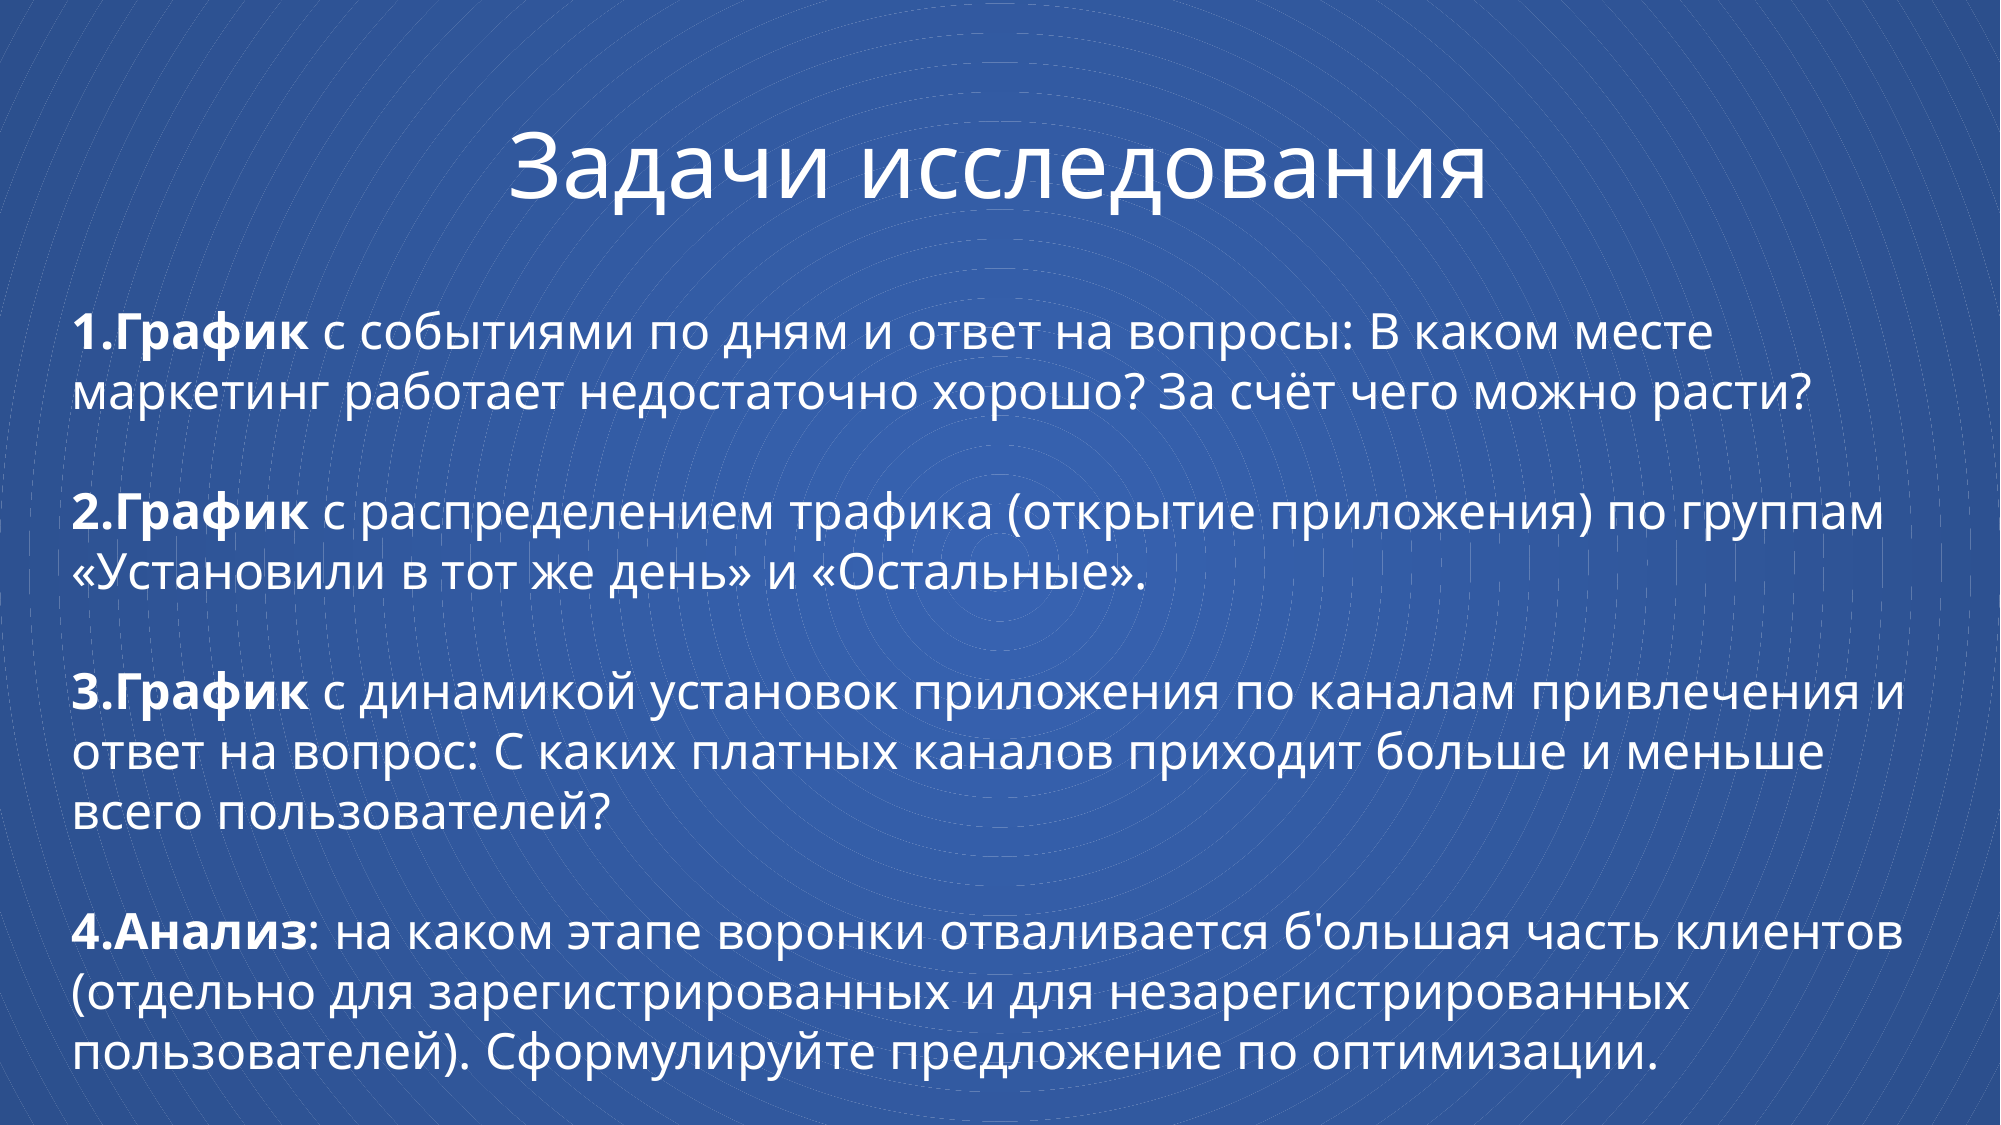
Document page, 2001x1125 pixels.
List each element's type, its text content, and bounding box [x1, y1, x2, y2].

title Задачи исследования [137, 59, 1863, 278]
text_box График с событиями по дням и ответ на вопросы: В каком месте маркетинг работает недостаточно хорошо? За счёт чего можно расти? График с распределением трафика (открытие приложения) по группам «Установили в тот же день» и «Остальные». График с динамикой установок приложения по каналам привлечения и ответ на вопрос: С каких платных каналов приходит больше и меньше всего пользователей? Анализ: на каком этапе воронки отваливается б'ольшая часть клиентов (отдельно для зарегистрированных и для незарегистрированных пользователей). Сформулируйте предложение по оптимизации. [56, 291, 1944, 1087]
